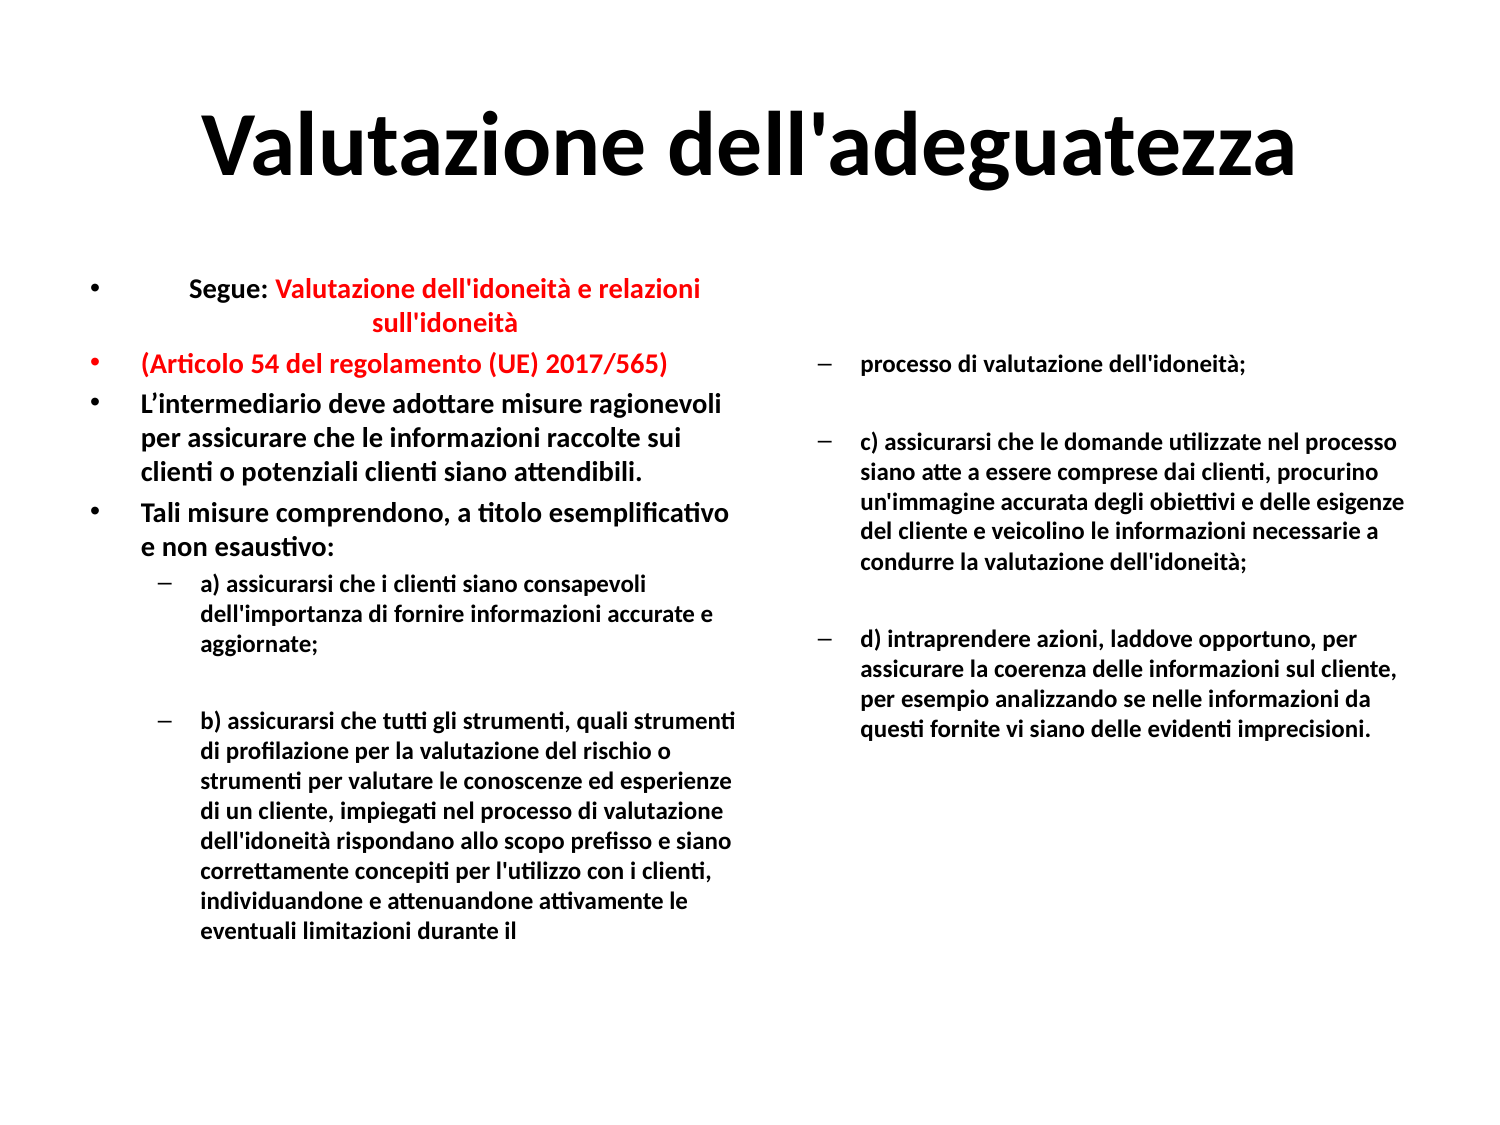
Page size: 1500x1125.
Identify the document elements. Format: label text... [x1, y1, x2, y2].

title Valutazione dell'adeguatezza [75, 45, 1425, 233]
list Segue: Valutazione dell'idoneità e relazioni sull'idoneità (Articolo 54 del regolamento (UE) 2017/565) L’intermediario deve adottare misure ragionevoli per assicurare che le informazioni raccolte sui clienti o potenziali clienti siano attendibili. Tali misure comprendono, a titolo esemplificativo e non esaustivo: a) assicurarsi che i clienti siano consapevoli dell'importanza di fornire informazioni accurate e aggiornate; b) assicurarsi che tutti gli strumenti, quali strumenti di profilazione per la valutazione del rischio o strumenti per valutare le conoscenze ed esperienze di un cliente, impiegati nel processo di valutazione dell'idoneità rispondano allo scopo prefisso e siano correttamente concepiti per l'utilizzo con i clienti, individuandone e attenuandone attivamente le eventuali limitazioni durante il processo di valutazione dell'idoneità; c) assicurarsi che le domande utilizzate nel processo siano atte a essere comprese dai clienti, procurino un'immagine accurata degli obiettivi e delle esigenze del cliente e veicolino le informazioni necessarie a condurre la valutazione dell'idoneità; d) intraprendere azioni, laddove opportuno, per assicurare la coerenza delle informazioni sul cliente, per esempio analizzando se nelle informazioni da questi fornite vi siano delle evidenti imprecisioni. [75, 262, 1425, 1005]
